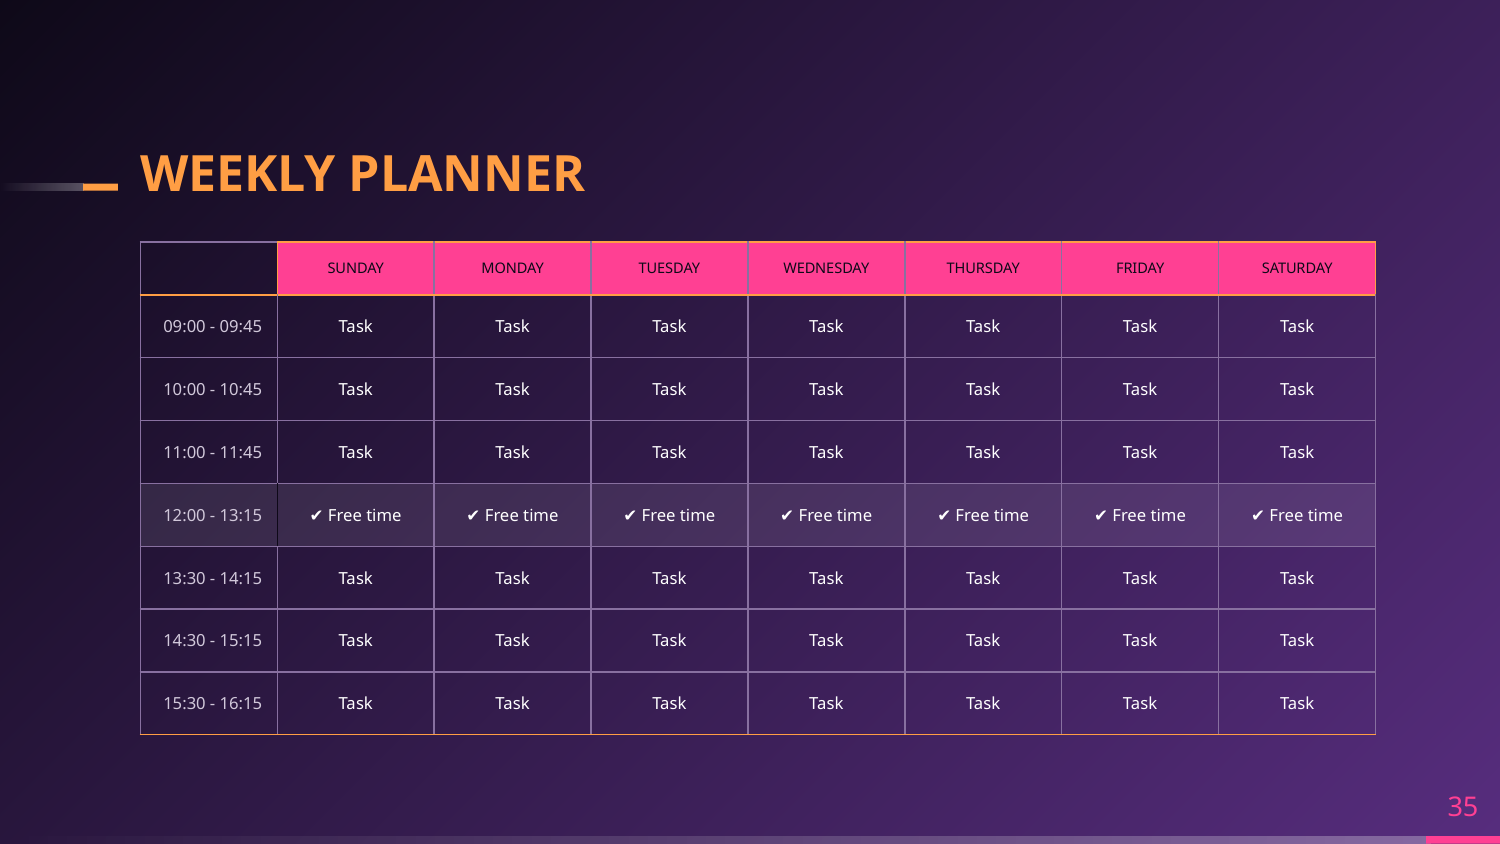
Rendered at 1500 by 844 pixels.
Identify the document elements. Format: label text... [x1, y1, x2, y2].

table_cell Task [592, 673, 747, 734]
table_cell Task [435, 421, 590, 483]
table_header FRIDAY [1062, 243, 1218, 294]
table_cell 14:30 - 15:15 [141, 610, 277, 671]
table_cell Task [1062, 547, 1218, 608]
table_cell 09:00 - 09:45 [141, 296, 277, 357]
table_cell ✔ Free time [749, 484, 904, 546]
table_cell Task [278, 610, 433, 671]
table_header THURSDAY [906, 243, 1061, 294]
table_cell Task [749, 358, 904, 420]
table_cell Task [1219, 358, 1375, 420]
table_cell Task [749, 421, 904, 483]
table_cell Task [278, 673, 433, 734]
table_header SUNDAY [278, 243, 433, 294]
table_cell Task [1062, 296, 1218, 357]
title WEEKLY PLANNER [140, 137, 1011, 203]
table_cell ✔ Free time [592, 484, 747, 546]
table_cell Task [435, 296, 590, 357]
table_cell Task [278, 421, 433, 483]
table_cell Task [1062, 673, 1218, 734]
table_cell Task [749, 673, 904, 734]
table_cell Task [1219, 610, 1375, 671]
table_header SATURDAY [1219, 243, 1375, 294]
table_cell Task [1062, 610, 1218, 671]
table_cell Task [749, 610, 904, 671]
table_cell Task [1062, 358, 1218, 420]
table_cell Task [592, 296, 747, 357]
table_header TUESDAY [592, 243, 747, 294]
slide_number 35 [1426, 779, 1500, 837]
table_header MONDAY [435, 243, 590, 294]
table_cell ✔ Free time [906, 484, 1061, 546]
table_header WEDNESDAY [749, 243, 904, 294]
table_cell 12:00 - 13:15 [141, 484, 277, 546]
table_cell ✔ Free time [435, 484, 590, 546]
table_cell Task [1062, 421, 1218, 483]
table_cell ✔ Free time [278, 484, 433, 546]
table_cell Task [906, 358, 1061, 420]
table_cell Task [1219, 547, 1375, 608]
table_cell Task [1219, 673, 1375, 734]
table_cell Task [435, 673, 590, 734]
table_cell Task [906, 673, 1061, 734]
table_cell Task [592, 421, 747, 483]
table_cell 11:00 - 11:45 [141, 421, 277, 483]
table_cell 10:00 - 10:45 [141, 358, 277, 420]
table_cell Task [906, 610, 1061, 671]
table_cell ✔ Free time [1219, 484, 1375, 546]
table_cell Task [1219, 296, 1375, 357]
table_cell Task [1219, 421, 1375, 483]
table_cell Task [906, 296, 1061, 357]
table_cell Task [906, 547, 1061, 608]
table_header [141, 243, 277, 294]
table_cell Task [435, 610, 590, 671]
table_cell Task [592, 610, 747, 671]
table_cell ✔ Free time [1062, 484, 1218, 546]
table_cell 13:30 - 14:15 [141, 547, 277, 608]
table_cell Task [278, 358, 433, 420]
table_cell 15:30 - 16:15 [141, 673, 277, 734]
table_cell Task [592, 358, 747, 420]
table_cell Task [749, 296, 904, 357]
table_cell Task [435, 358, 590, 420]
table_cell Task [906, 421, 1061, 483]
table_cell Task [592, 547, 747, 608]
table_cell Task [278, 296, 433, 357]
table_cell Task [435, 547, 590, 608]
table_cell Task [278, 547, 433, 608]
table_cell Task [749, 547, 904, 608]
